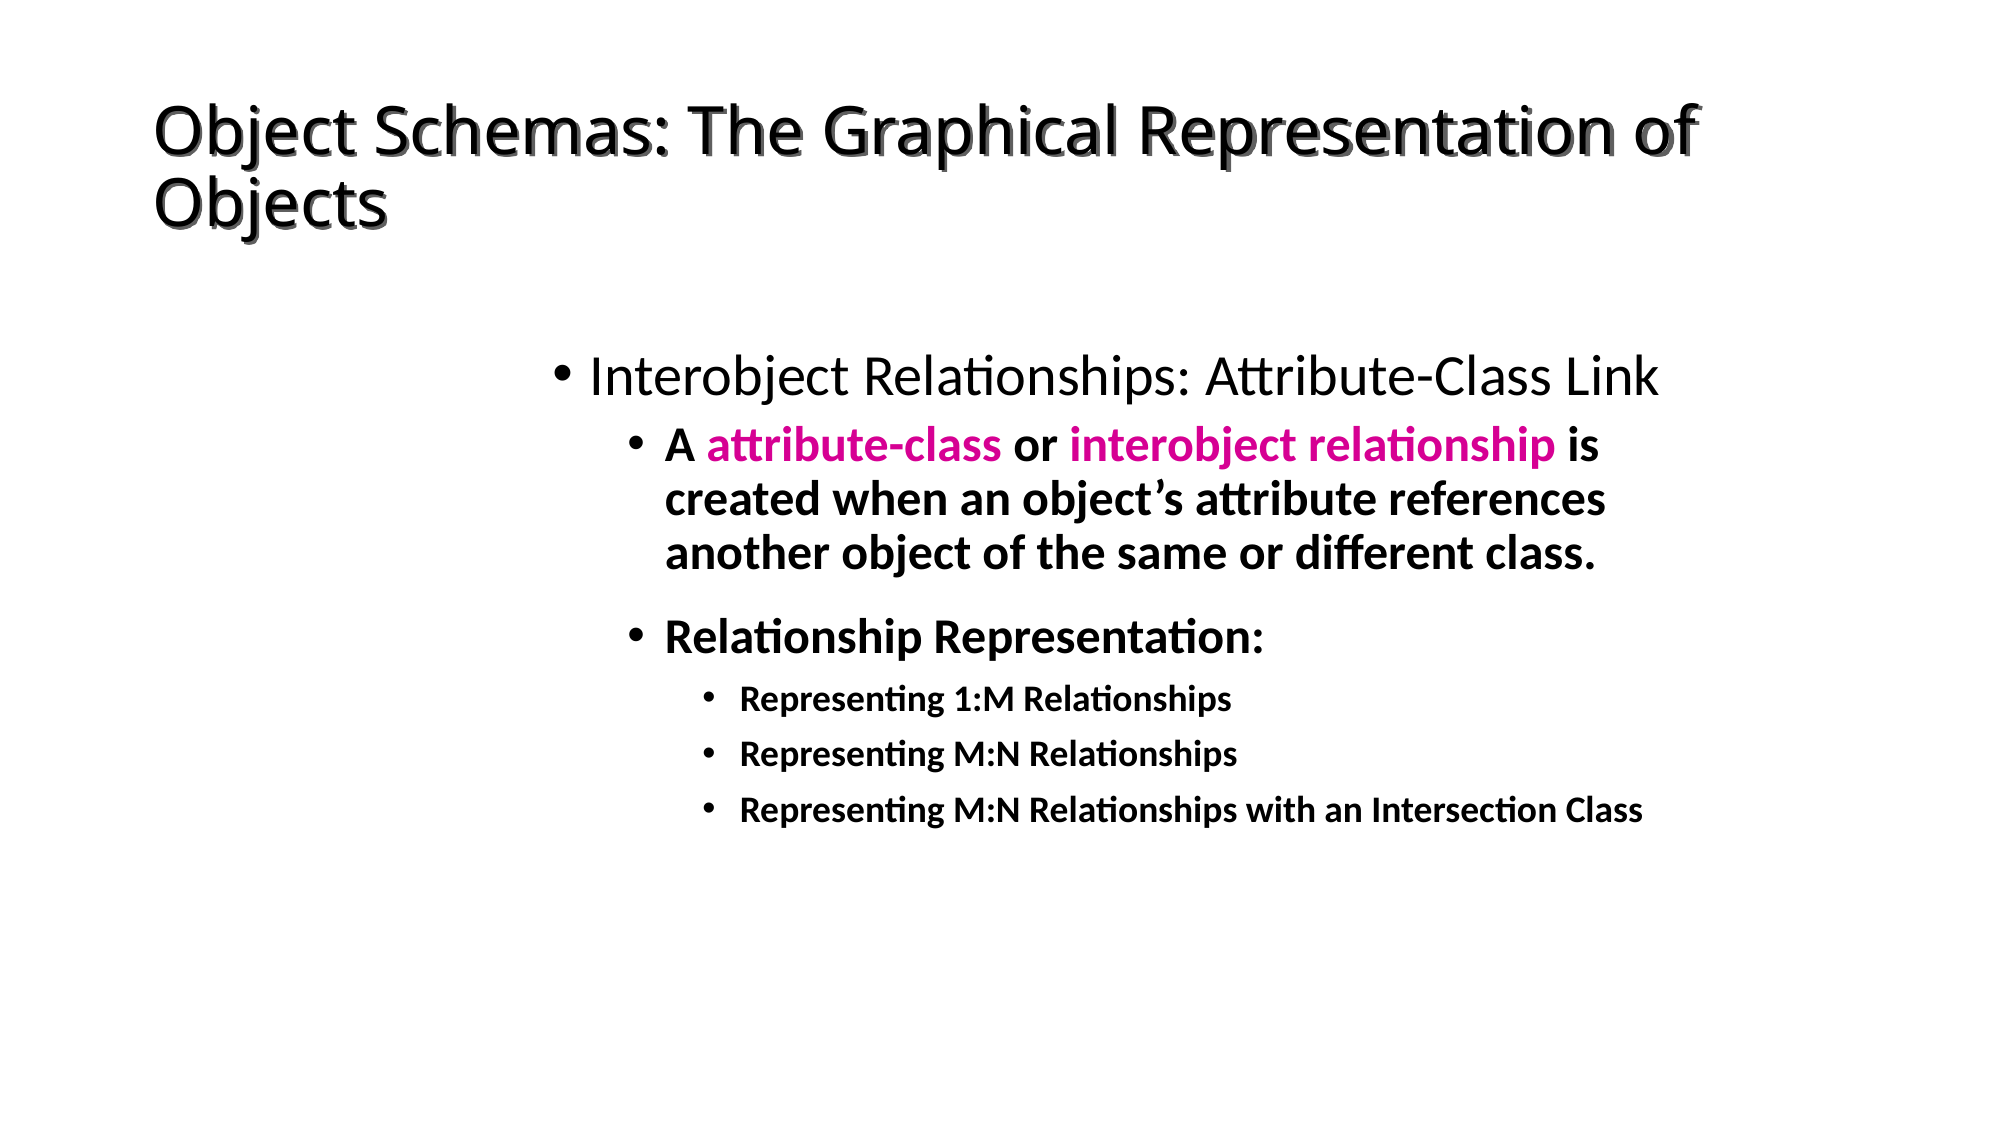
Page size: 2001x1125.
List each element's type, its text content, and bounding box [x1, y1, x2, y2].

title Object Schemas: The Graphical Representation of Objects [137, 59, 1863, 278]
list Interobject Relationships: Attribute-Class Link A attribute-class or interobject relationship is created when an object’s attribute references another object of the same or different class. Relationship Representation: Representing 1:M Relationships Representing M:N Relationships Representing M:N Relationships with an Intersection Class [537, 337, 1688, 1075]
